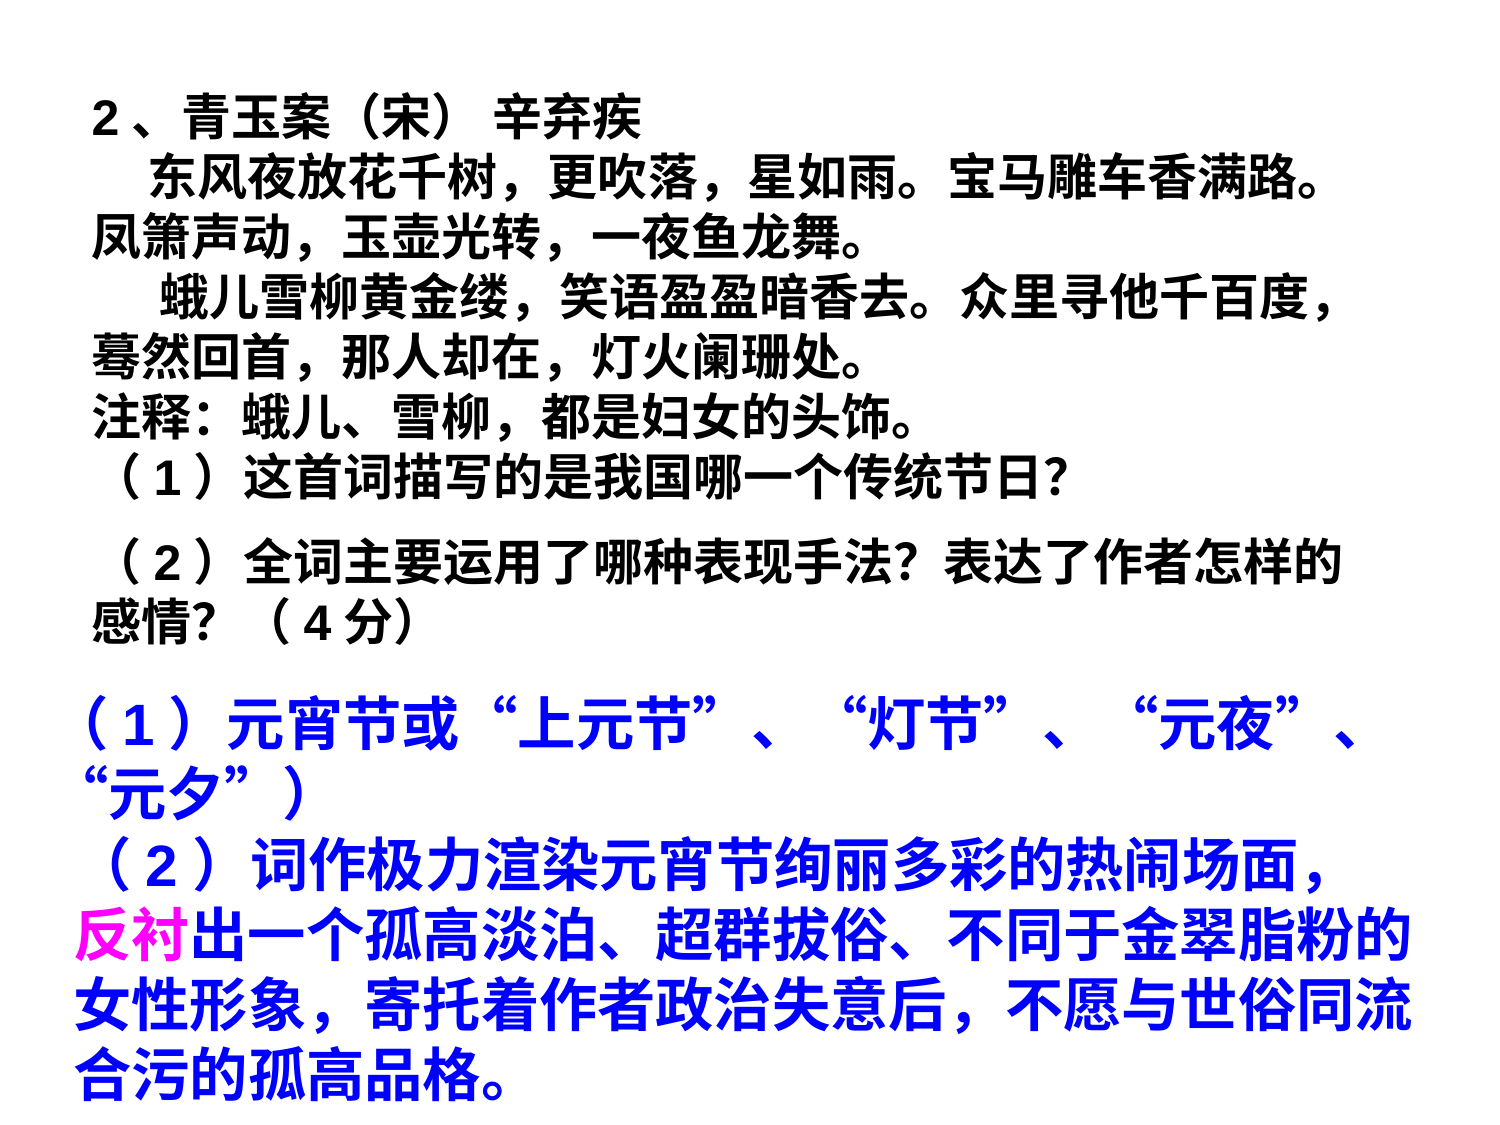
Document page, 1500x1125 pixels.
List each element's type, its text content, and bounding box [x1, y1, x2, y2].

text_box 2、青玉案（宋） 辛弃疾 东风夜放花千树，更吹落，星如雨。宝马雕车香满路。凤箫声动，玉壶光转，一夜鱼龙舞。 蛾儿雪柳黄金缕，笑语盈盈暗香去。众里寻他千百度，蓦然回首，那人却在，灯火阑珊处。 注释：蛾儿、雪柳，都是妇女的头饰。 （1）这首词描写的是我国哪一个传统节日？ （2）全词主要运用了哪种表现手法？表达了作者怎样的感情？（4分） [76, 78, 1388, 658]
text_box （2）词作极力渲染元宵节绚丽多彩的热闹场面，反衬出一个孤高淡泊、超群拔俗、不同于金翠脂粉的女性形象，寄托着作者政治失意后，不愿与世俗同流合污的孤高品格。 [58, 820, 1429, 1125]
text_box （1）元宵节或“上元节”、“灯节”、“元夜”、“元夕”） [35, 679, 1442, 905]
